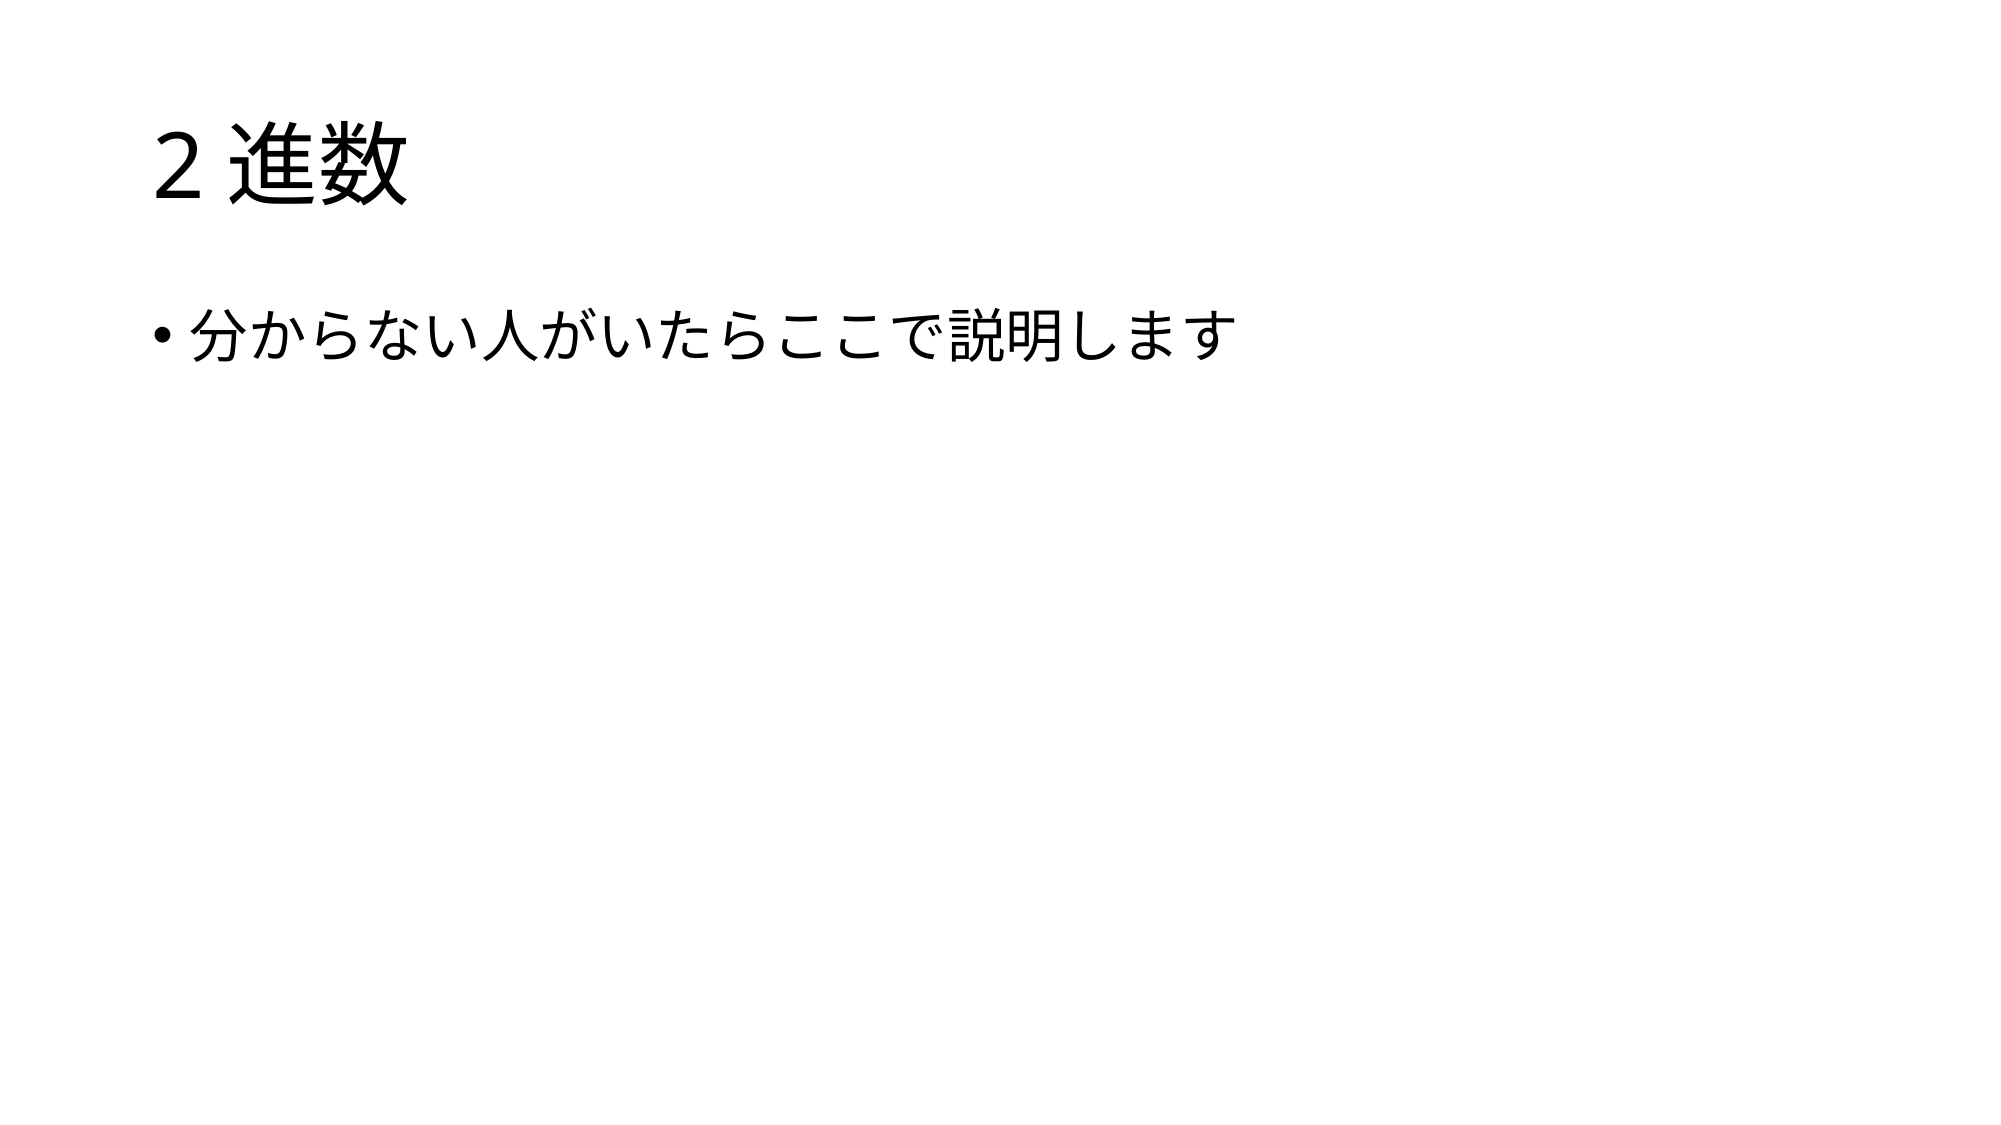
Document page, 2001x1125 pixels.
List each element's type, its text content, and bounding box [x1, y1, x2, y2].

title 2進数 [137, 59, 1863, 278]
list 分からない人がいたらここで説明します [137, 299, 1863, 1014]
